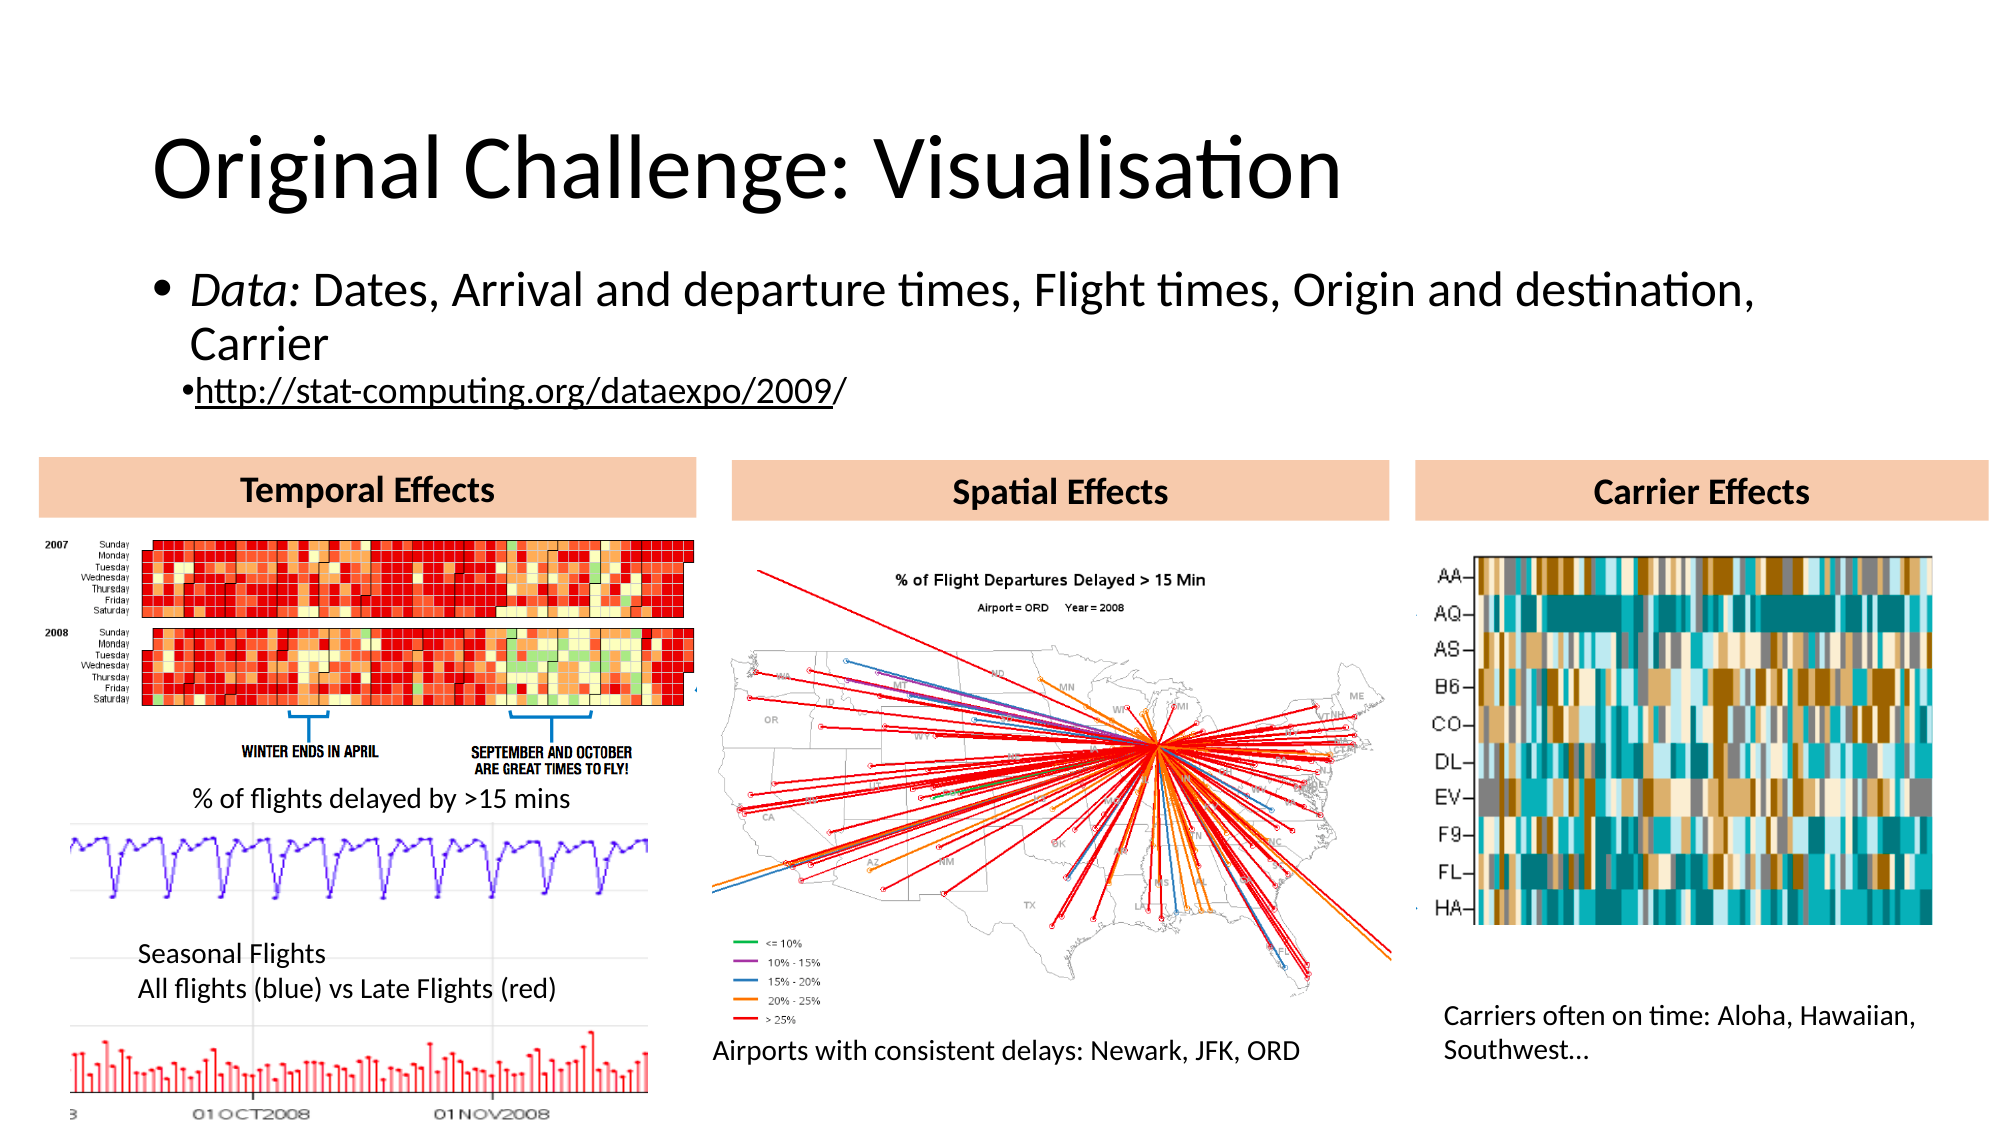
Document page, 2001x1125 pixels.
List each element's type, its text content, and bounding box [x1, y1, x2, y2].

picture [70, 822, 648, 1125]
list Data: Dates, Arrival and departure times, Flight times, Origin and destination, Carrier http://stat-computing.org/dataexpo/2009/ [137, 255, 1863, 970]
text_box Carrier Effects [1415, 460, 1989, 521]
title Original Challenge: Visualisation [137, 59, 1863, 255]
text_box Carriers often on time: Aloha, Hawaiian, Southwest… [1428, 988, 1952, 1075]
picture [708, 558, 1394, 1024]
text_box Airports with consistent delays: Newark, JFK, ORD [697, 1023, 1367, 1075]
text_box Spatial Effects [731, 460, 1390, 521]
picture [33, 533, 697, 782]
text_box % of flights delayed by >15 mins [177, 790, 591, 820]
text_box Temporal Effects [38, 457, 697, 518]
picture [1415, 533, 1933, 925]
